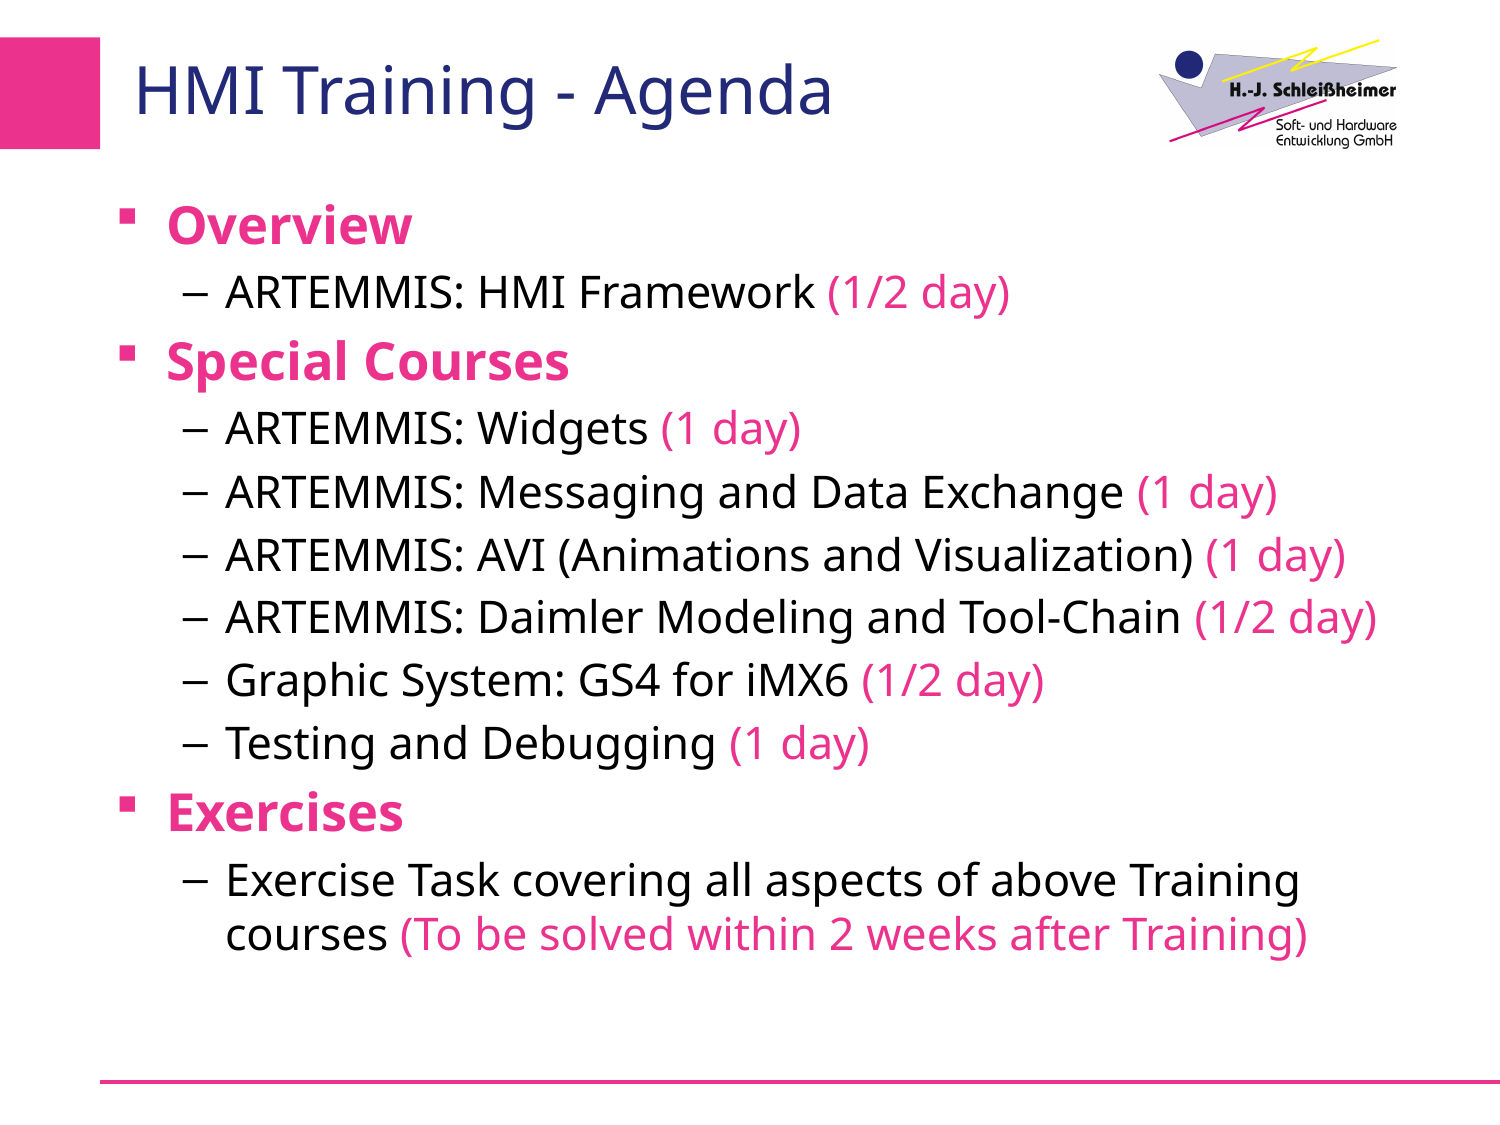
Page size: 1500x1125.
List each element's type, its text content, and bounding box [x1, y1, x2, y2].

list Overview ARTEMMIS: HMI Framework (1/2 day) Special Courses ARTEMMIS: Widgets (1 day) ARTEMMIS: Messaging and Data Exchange (1 day) ARTEMMIS: AVI (Animations and Visualization) (1 day) ARTEMMIS: Daimler Modeling and Tool-Chain (1/2 day) Graphic System: GS4 for iMX6 (1/2 day) Testing and Debugging (1 day) Exercises Exercise Task covering all aspects of above Training courses (To be solved within 2 weeks after Training) [100, 184, 1400, 1083]
picture [1159, 39, 1397, 149]
title HMI Training - Agenda [133, 23, 1152, 152]
